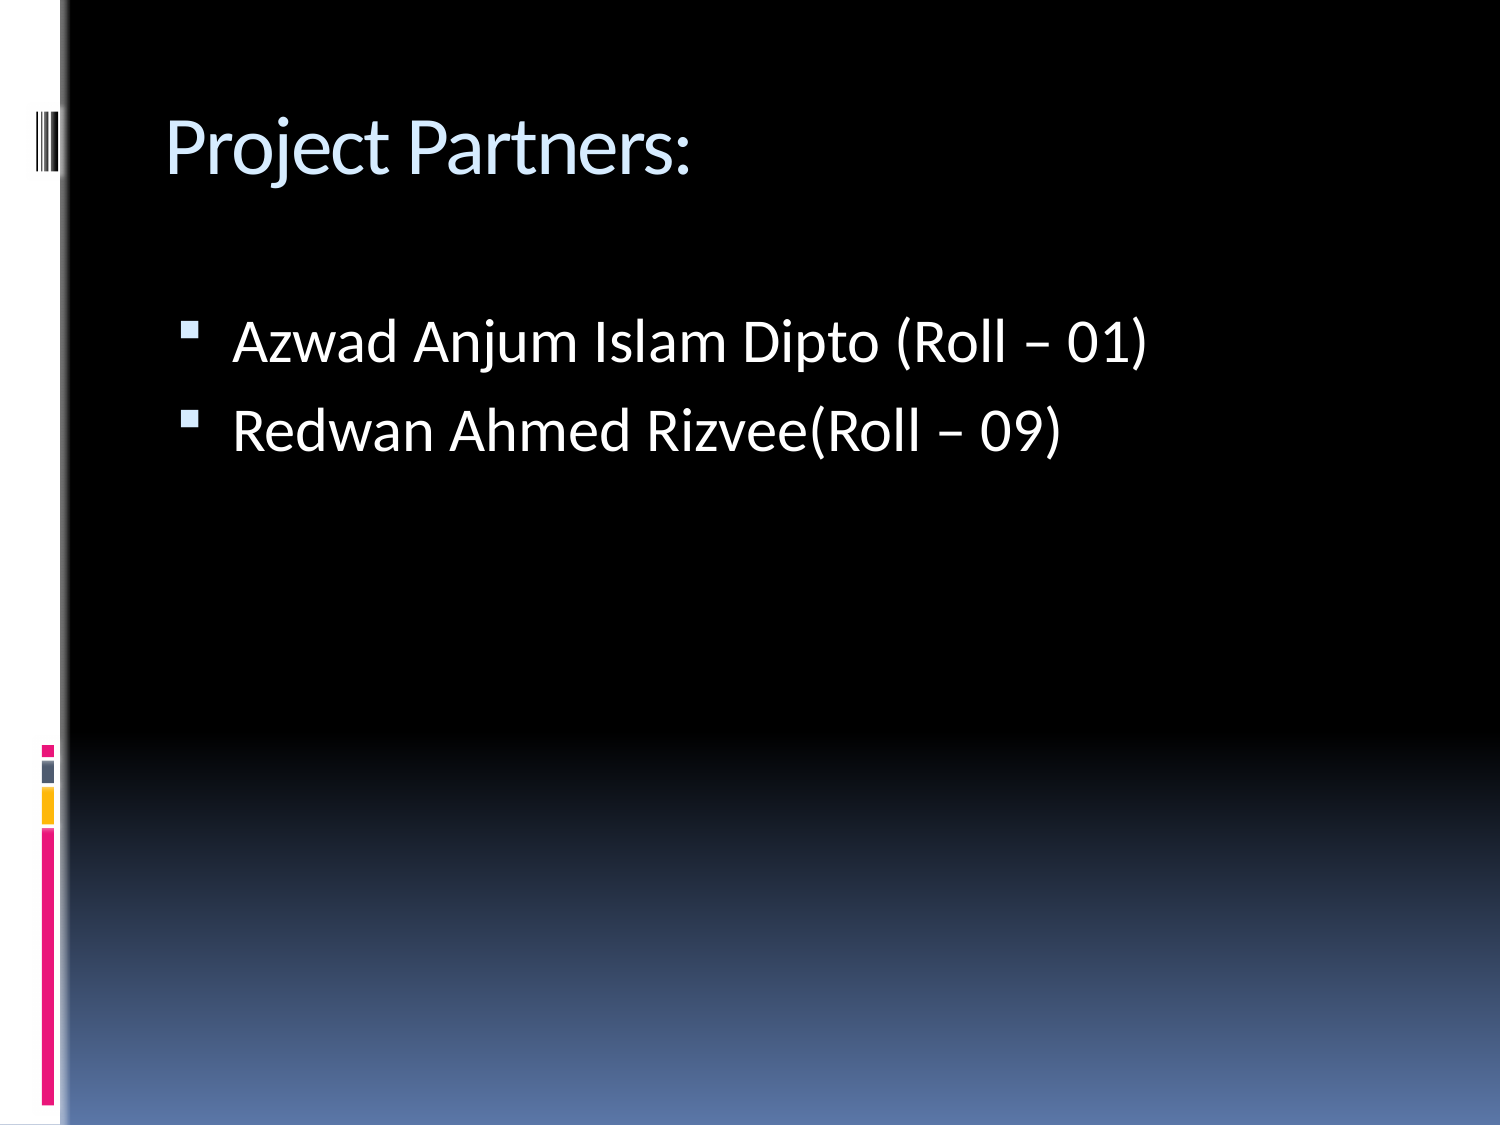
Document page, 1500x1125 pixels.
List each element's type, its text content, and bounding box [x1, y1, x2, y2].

list Azwad Anjum Islam Dipto (Roll – 01) Redwan Ahmed Rizvee(Roll – 09) [150, 292, 1425, 1043]
title Project Partners: [150, 83, 1425, 234]
